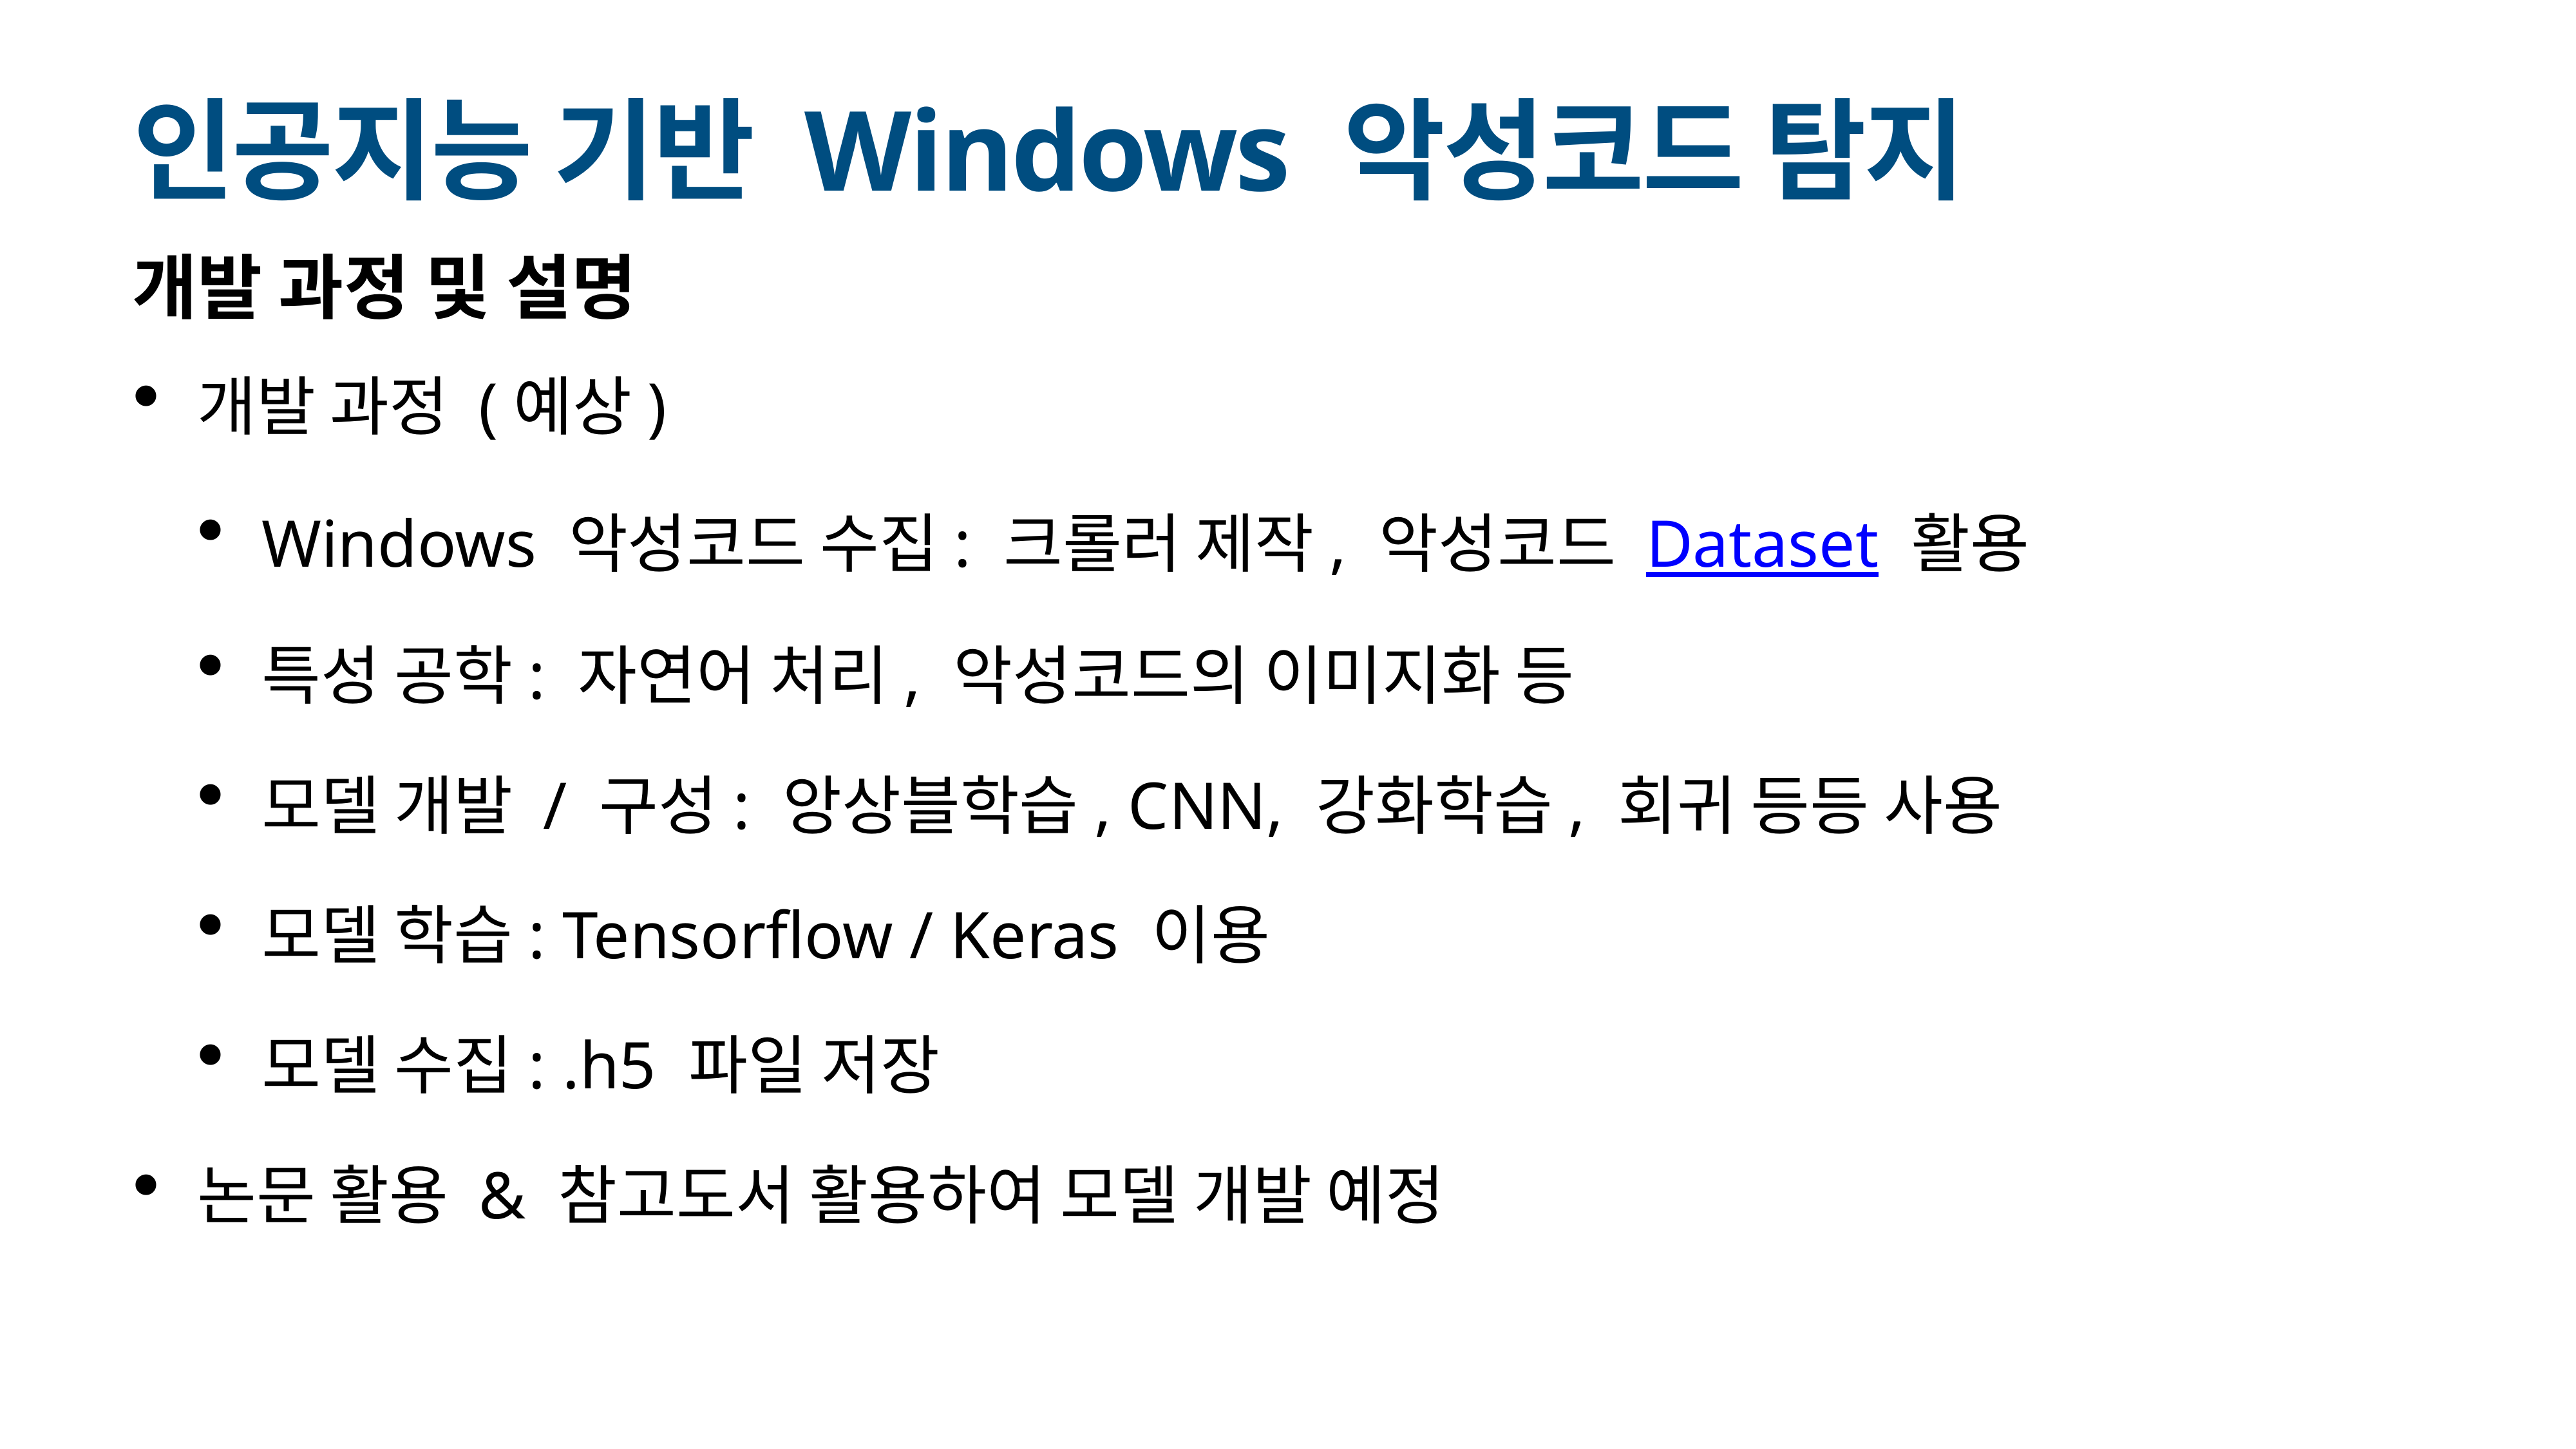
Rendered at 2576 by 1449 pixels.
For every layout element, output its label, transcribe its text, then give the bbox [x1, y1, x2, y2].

list 개발 과정 및 설명 [127, 236, 2449, 337]
title 인공지능 기반 Windows 악성코드 탐지 [127, 100, 2449, 236]
list 개발 과정 (예상) Windows 악성코드 수집: 크롤러 제작, 악성코드 Dataset 활용 특성 공학: 자연어 처리, 악성코드의 이미지화 등 모델 개발 / 구성: 앙상블학습, CNN, 강화학습, 회귀 등등 사용 모델 학습: Tensorflow / Keras 이용 모델 수집: .h5 파일 저장 논문 활용 & 참고도서 활용하여 모델 개발 예정 [127, 368, 2449, 1321]
